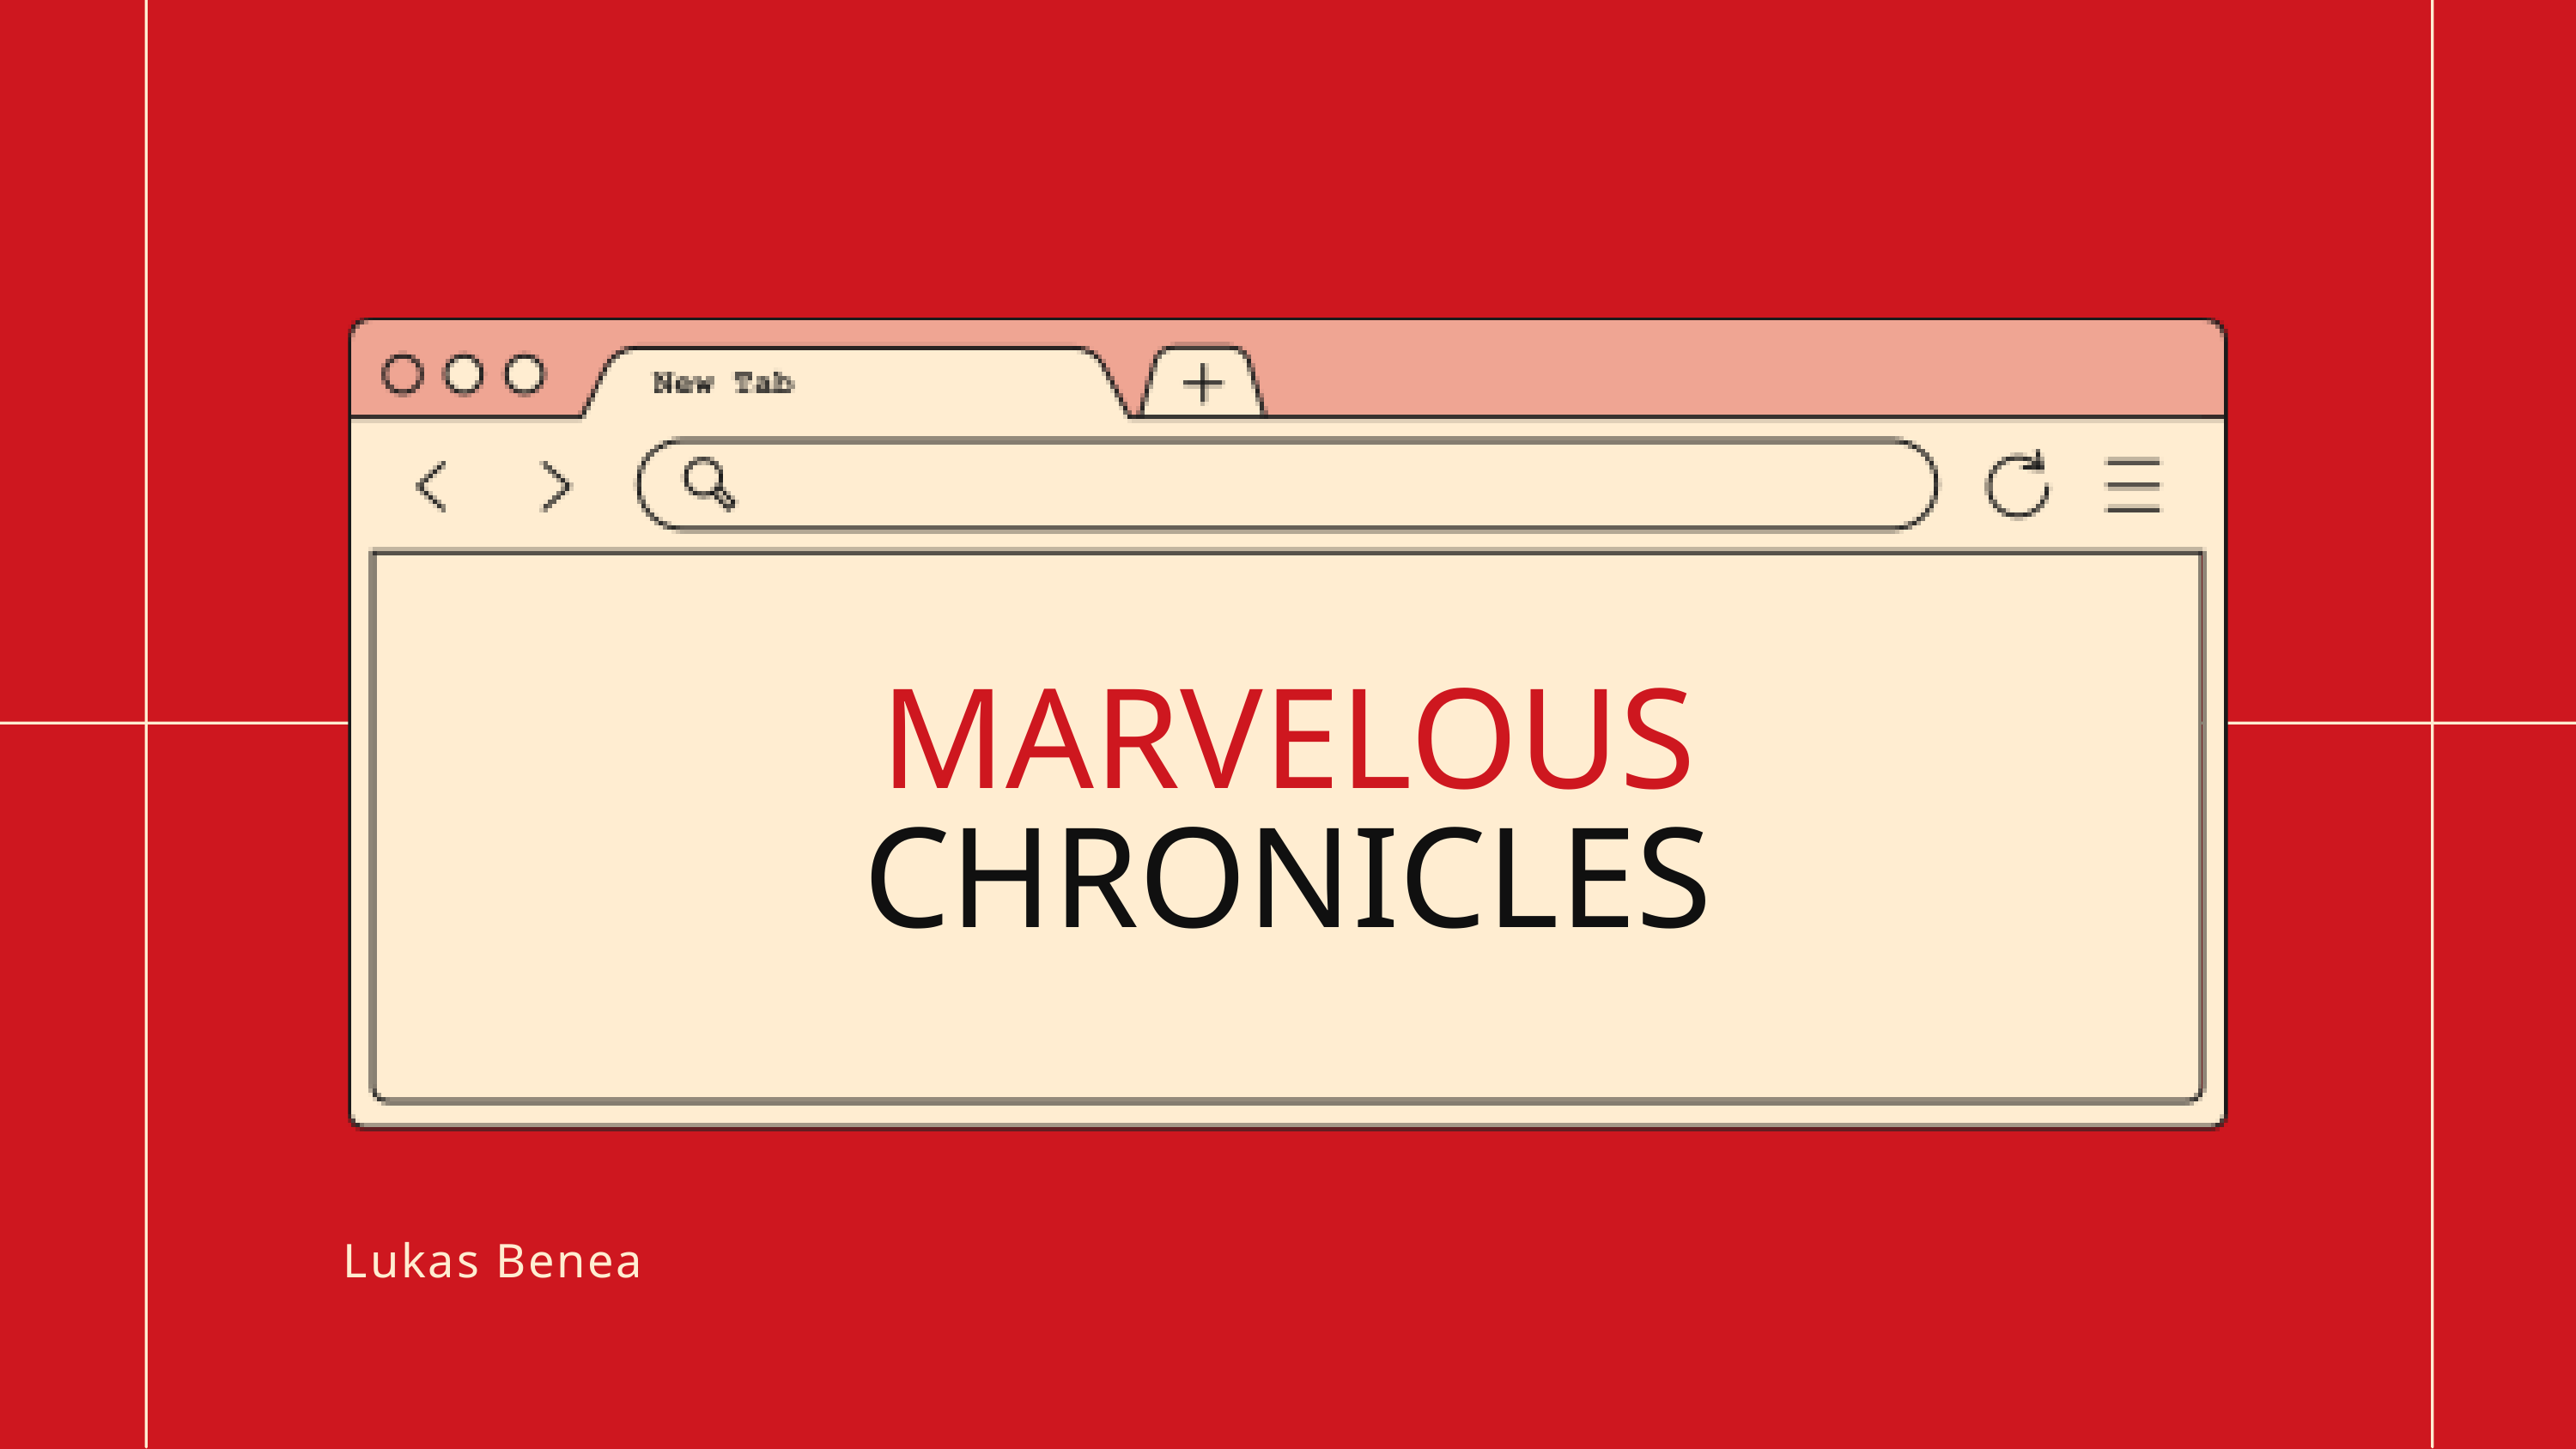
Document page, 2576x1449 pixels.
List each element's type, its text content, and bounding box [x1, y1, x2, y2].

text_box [348, 317, 2228, 1131]
text_box Lukas Benea [343, 1222, 809, 1288]
